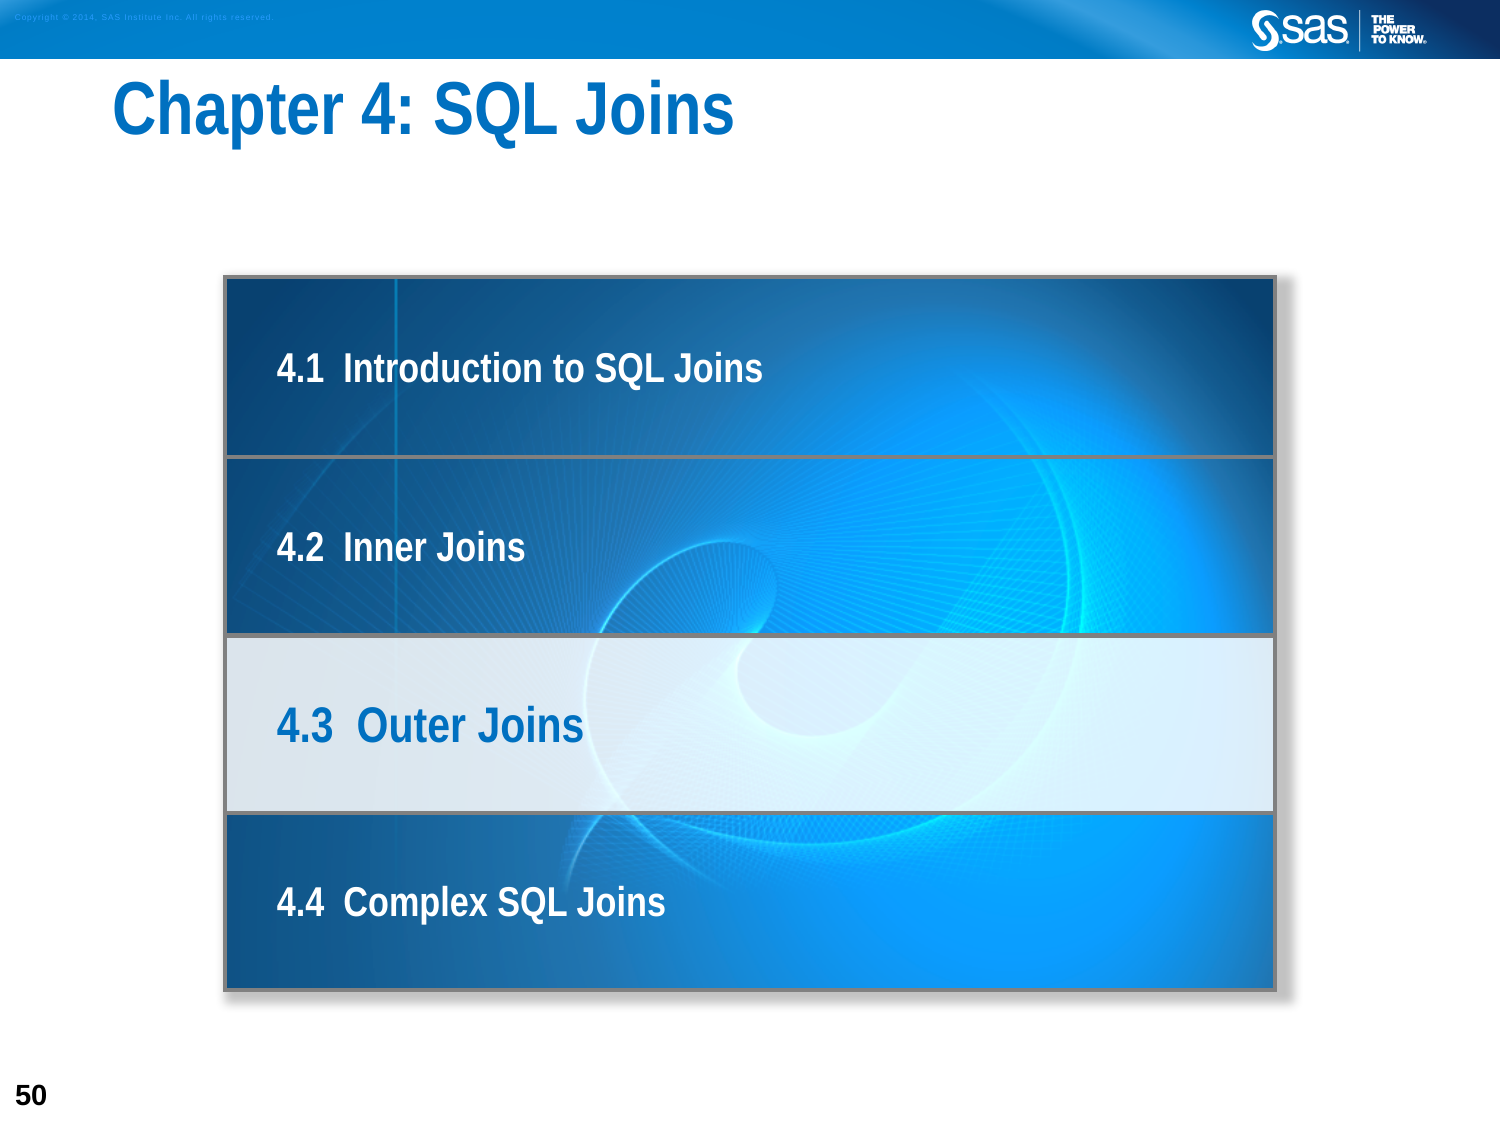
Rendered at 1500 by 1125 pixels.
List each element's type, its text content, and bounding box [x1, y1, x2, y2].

picture [0, 0, 1500, 59]
picture [224, 277, 1275, 991]
title Chapter 4: SQL Joins [112, 75, 1500, 187]
